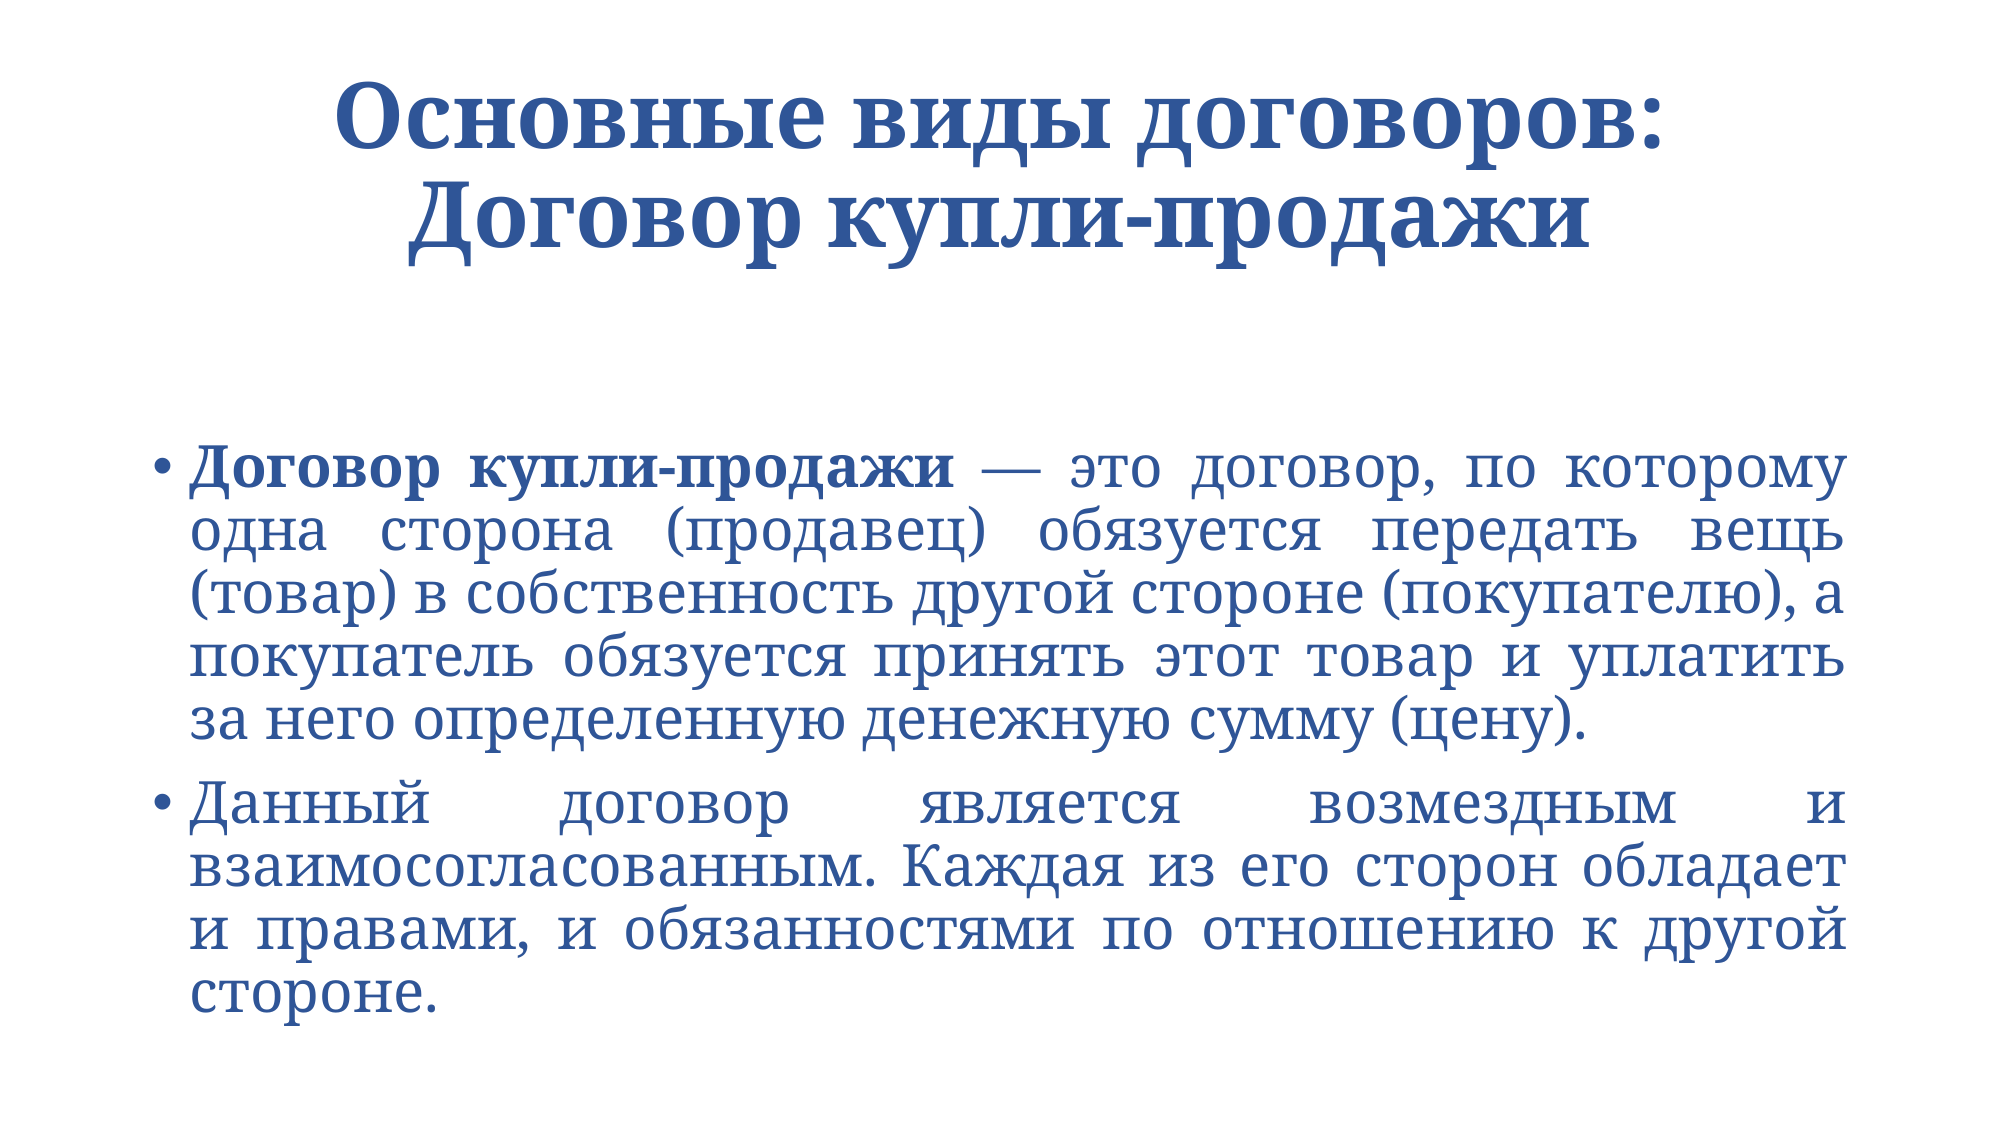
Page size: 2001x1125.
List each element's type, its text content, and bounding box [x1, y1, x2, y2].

list Договор купли-продажи — это договор, по которому одна сторона (продавец) обязуется передать вещь (товар) в собственность другой стороне (покупателю), а покупатель обязуется принять этот товар и уплатить за него определенную денежную сумму (цену). Данный договор является возмездным и взаимосогласованным. Каждая из его сторон обладает и правами, и обязанностями по отношению к другой стороне. [137, 430, 1863, 1014]
title Основные виды договоров: Договор купли-продажи [137, 59, 1863, 278]
